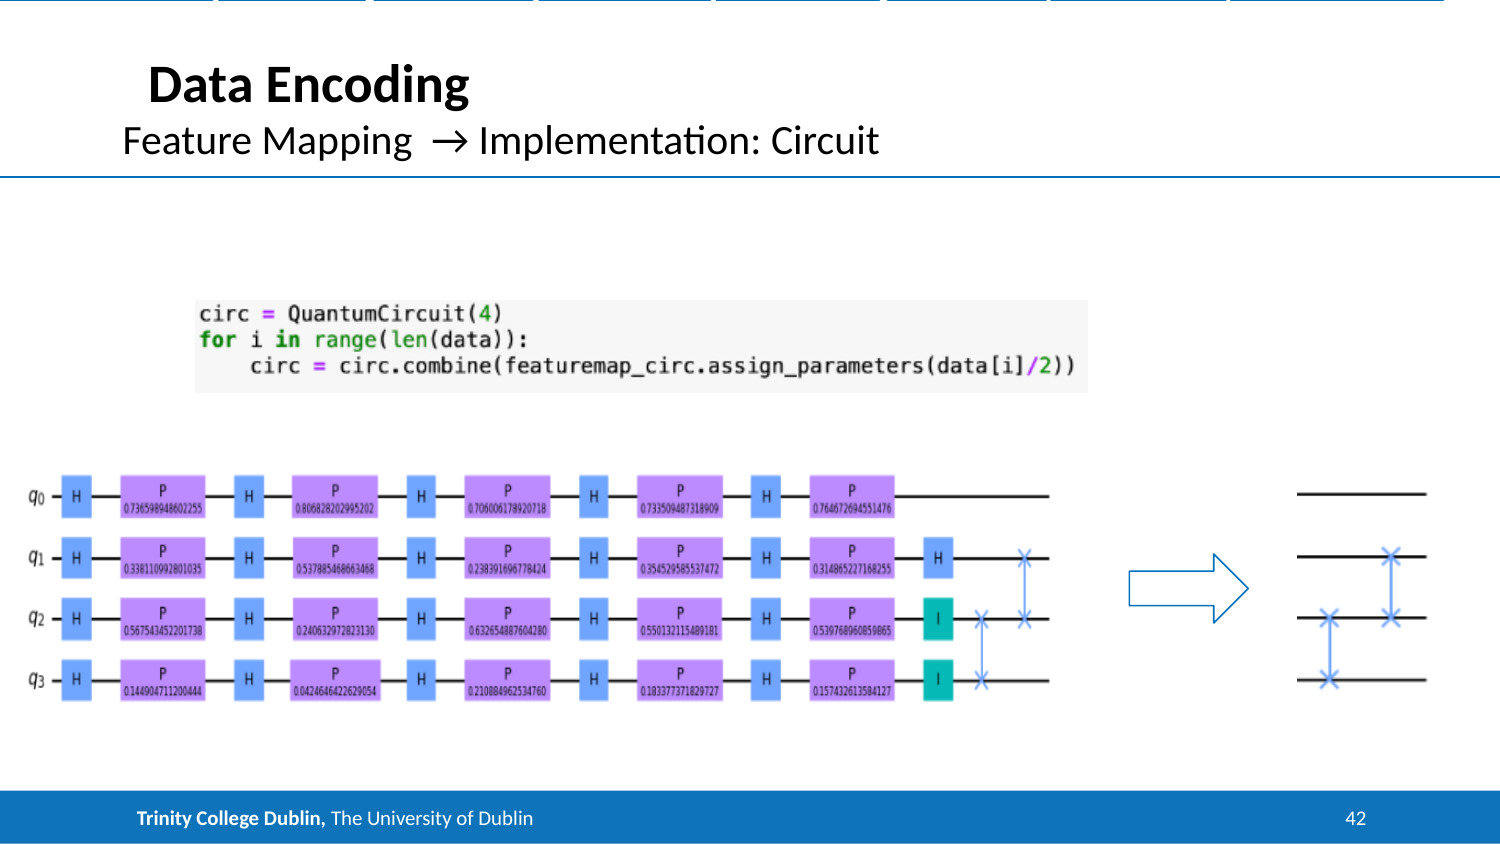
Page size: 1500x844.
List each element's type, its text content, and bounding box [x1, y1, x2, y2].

text_box [1129, 553, 1249, 624]
picture [195, 300, 1089, 393]
picture [24, 447, 1052, 730]
title Data Encoding [135, 44, 1367, 112]
list Feature Mapping → Implementation: Circuit [122, 112, 1367, 164]
picture [1296, 471, 1448, 706]
